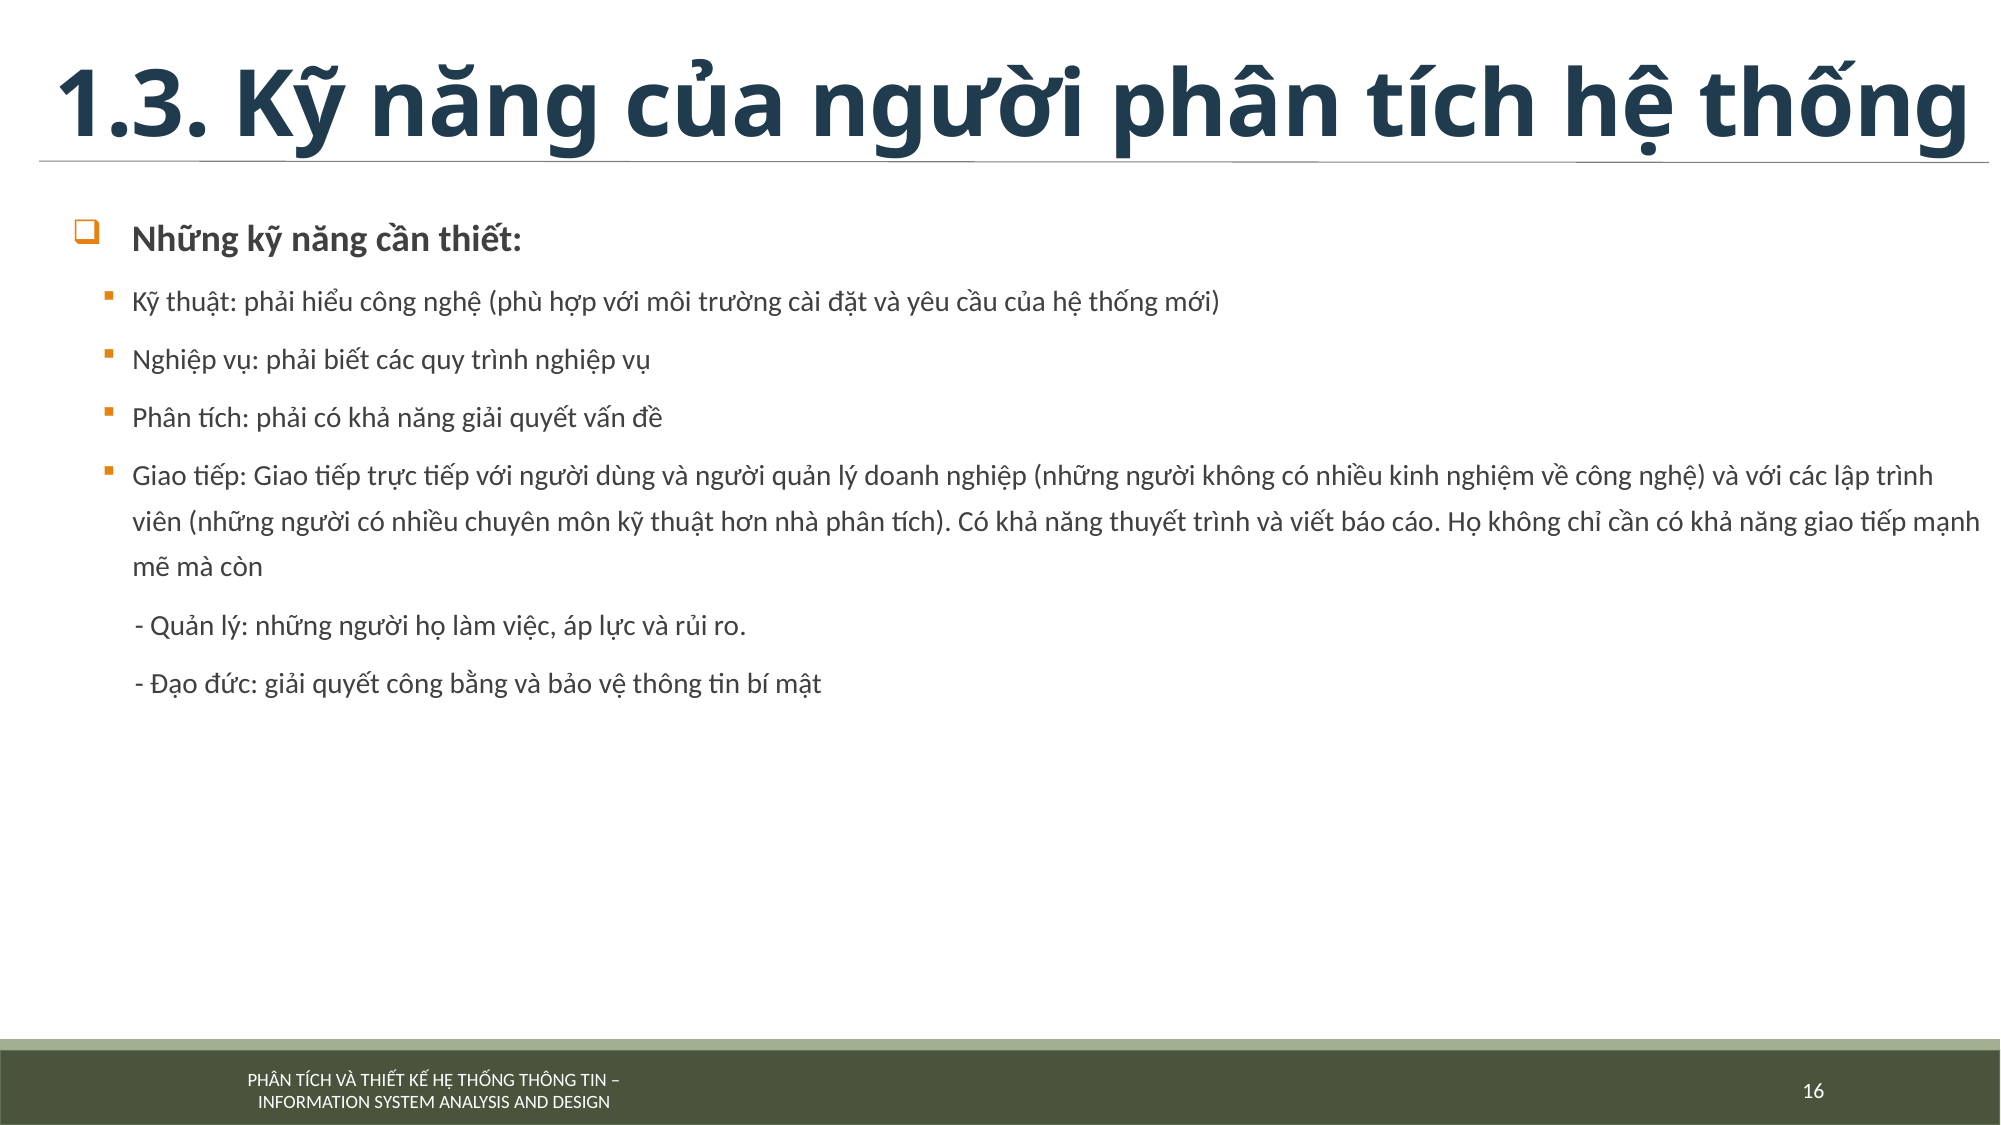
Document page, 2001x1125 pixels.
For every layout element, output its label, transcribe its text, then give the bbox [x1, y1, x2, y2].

slide_number 16 [1624, 1059, 1840, 1120]
list Những kỹ năng cần thiết: Kỹ thuật: phải hiểu công nghệ (phù hợp với môi trường cài đặt và yêu cầu của hệ thống mới) Nghiệp vụ: phải biết các quy trình nghiệp vụ Phân tích: phải có khả năng giải quyết vấn đề Giao tiếp: Giao tiếp trực tiếp với người dùng và người quản lý doanh nghiệp (những người không có nhiều kinh nghiệm về công nghệ) và với các lập trình viên (những người có nhiều chuyên môn kỹ thuật hơn nhà phân tích). Có khả năng thuyết trình và viết báo cáo. Họ không chỉ cần có khả năng giao tiếp mạnh mẽ mà còn - Quản lý: những người họ làm việc, áp lực và rủi ro. - Đạo đức: giải quyết công bằng và bảo vệ thông tin bí mật [39, 197, 1990, 1028]
title 1.3. Kỹ năng của người phân tích hệ thống [39, 47, 1990, 163]
